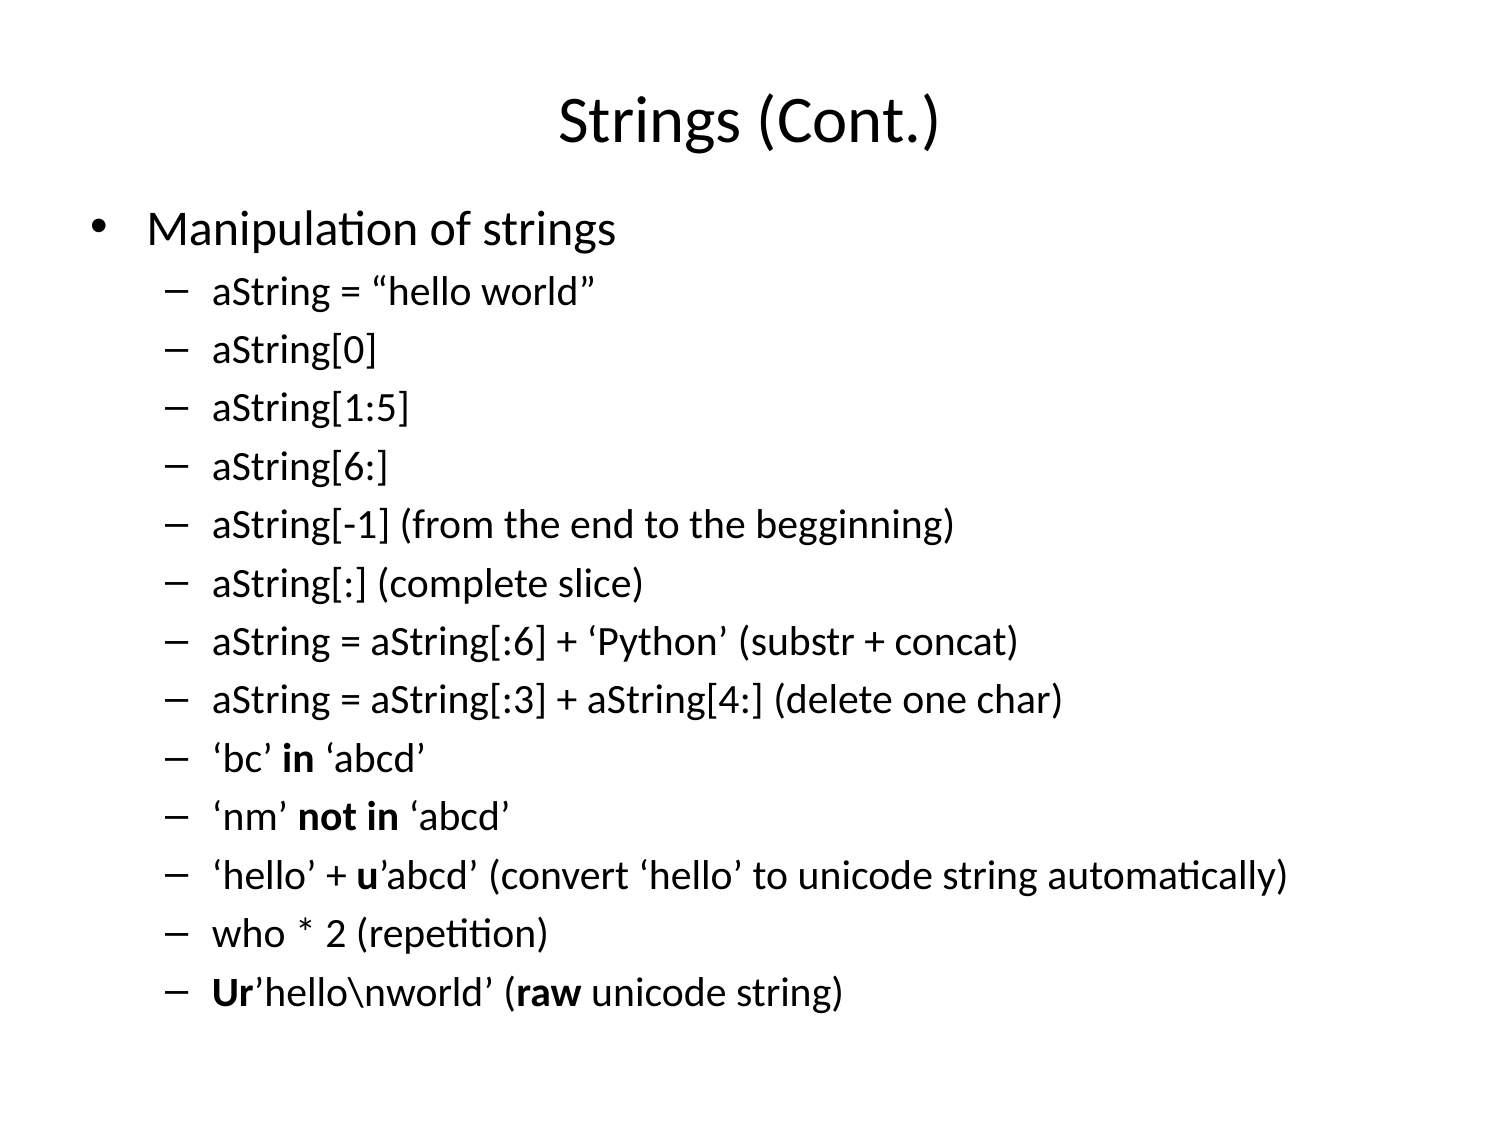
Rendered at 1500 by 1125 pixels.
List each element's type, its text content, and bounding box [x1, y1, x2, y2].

list Manipulation of strings aString = “hello world” aString[0] aString[1:5] aString[6:] aString[-1] (from the end to the begginning) aString[:] (complete slice) aString = aString[:6] + ‘Python’ (substr + concat) aString = aString[:3] + aString[4:] (delete one char) ‘bc’ in ‘abcd’ ‘nm’ not in ‘abcd’ ‘hello’ + u’abcd’ (convert ‘hello’ to unicode string automatically) who * 2 (repetition) Ur’hello\nworld’ (raw unicode string) [75, 187, 1425, 1100]
title Strings (Cont.) [75, 45, 1425, 187]
